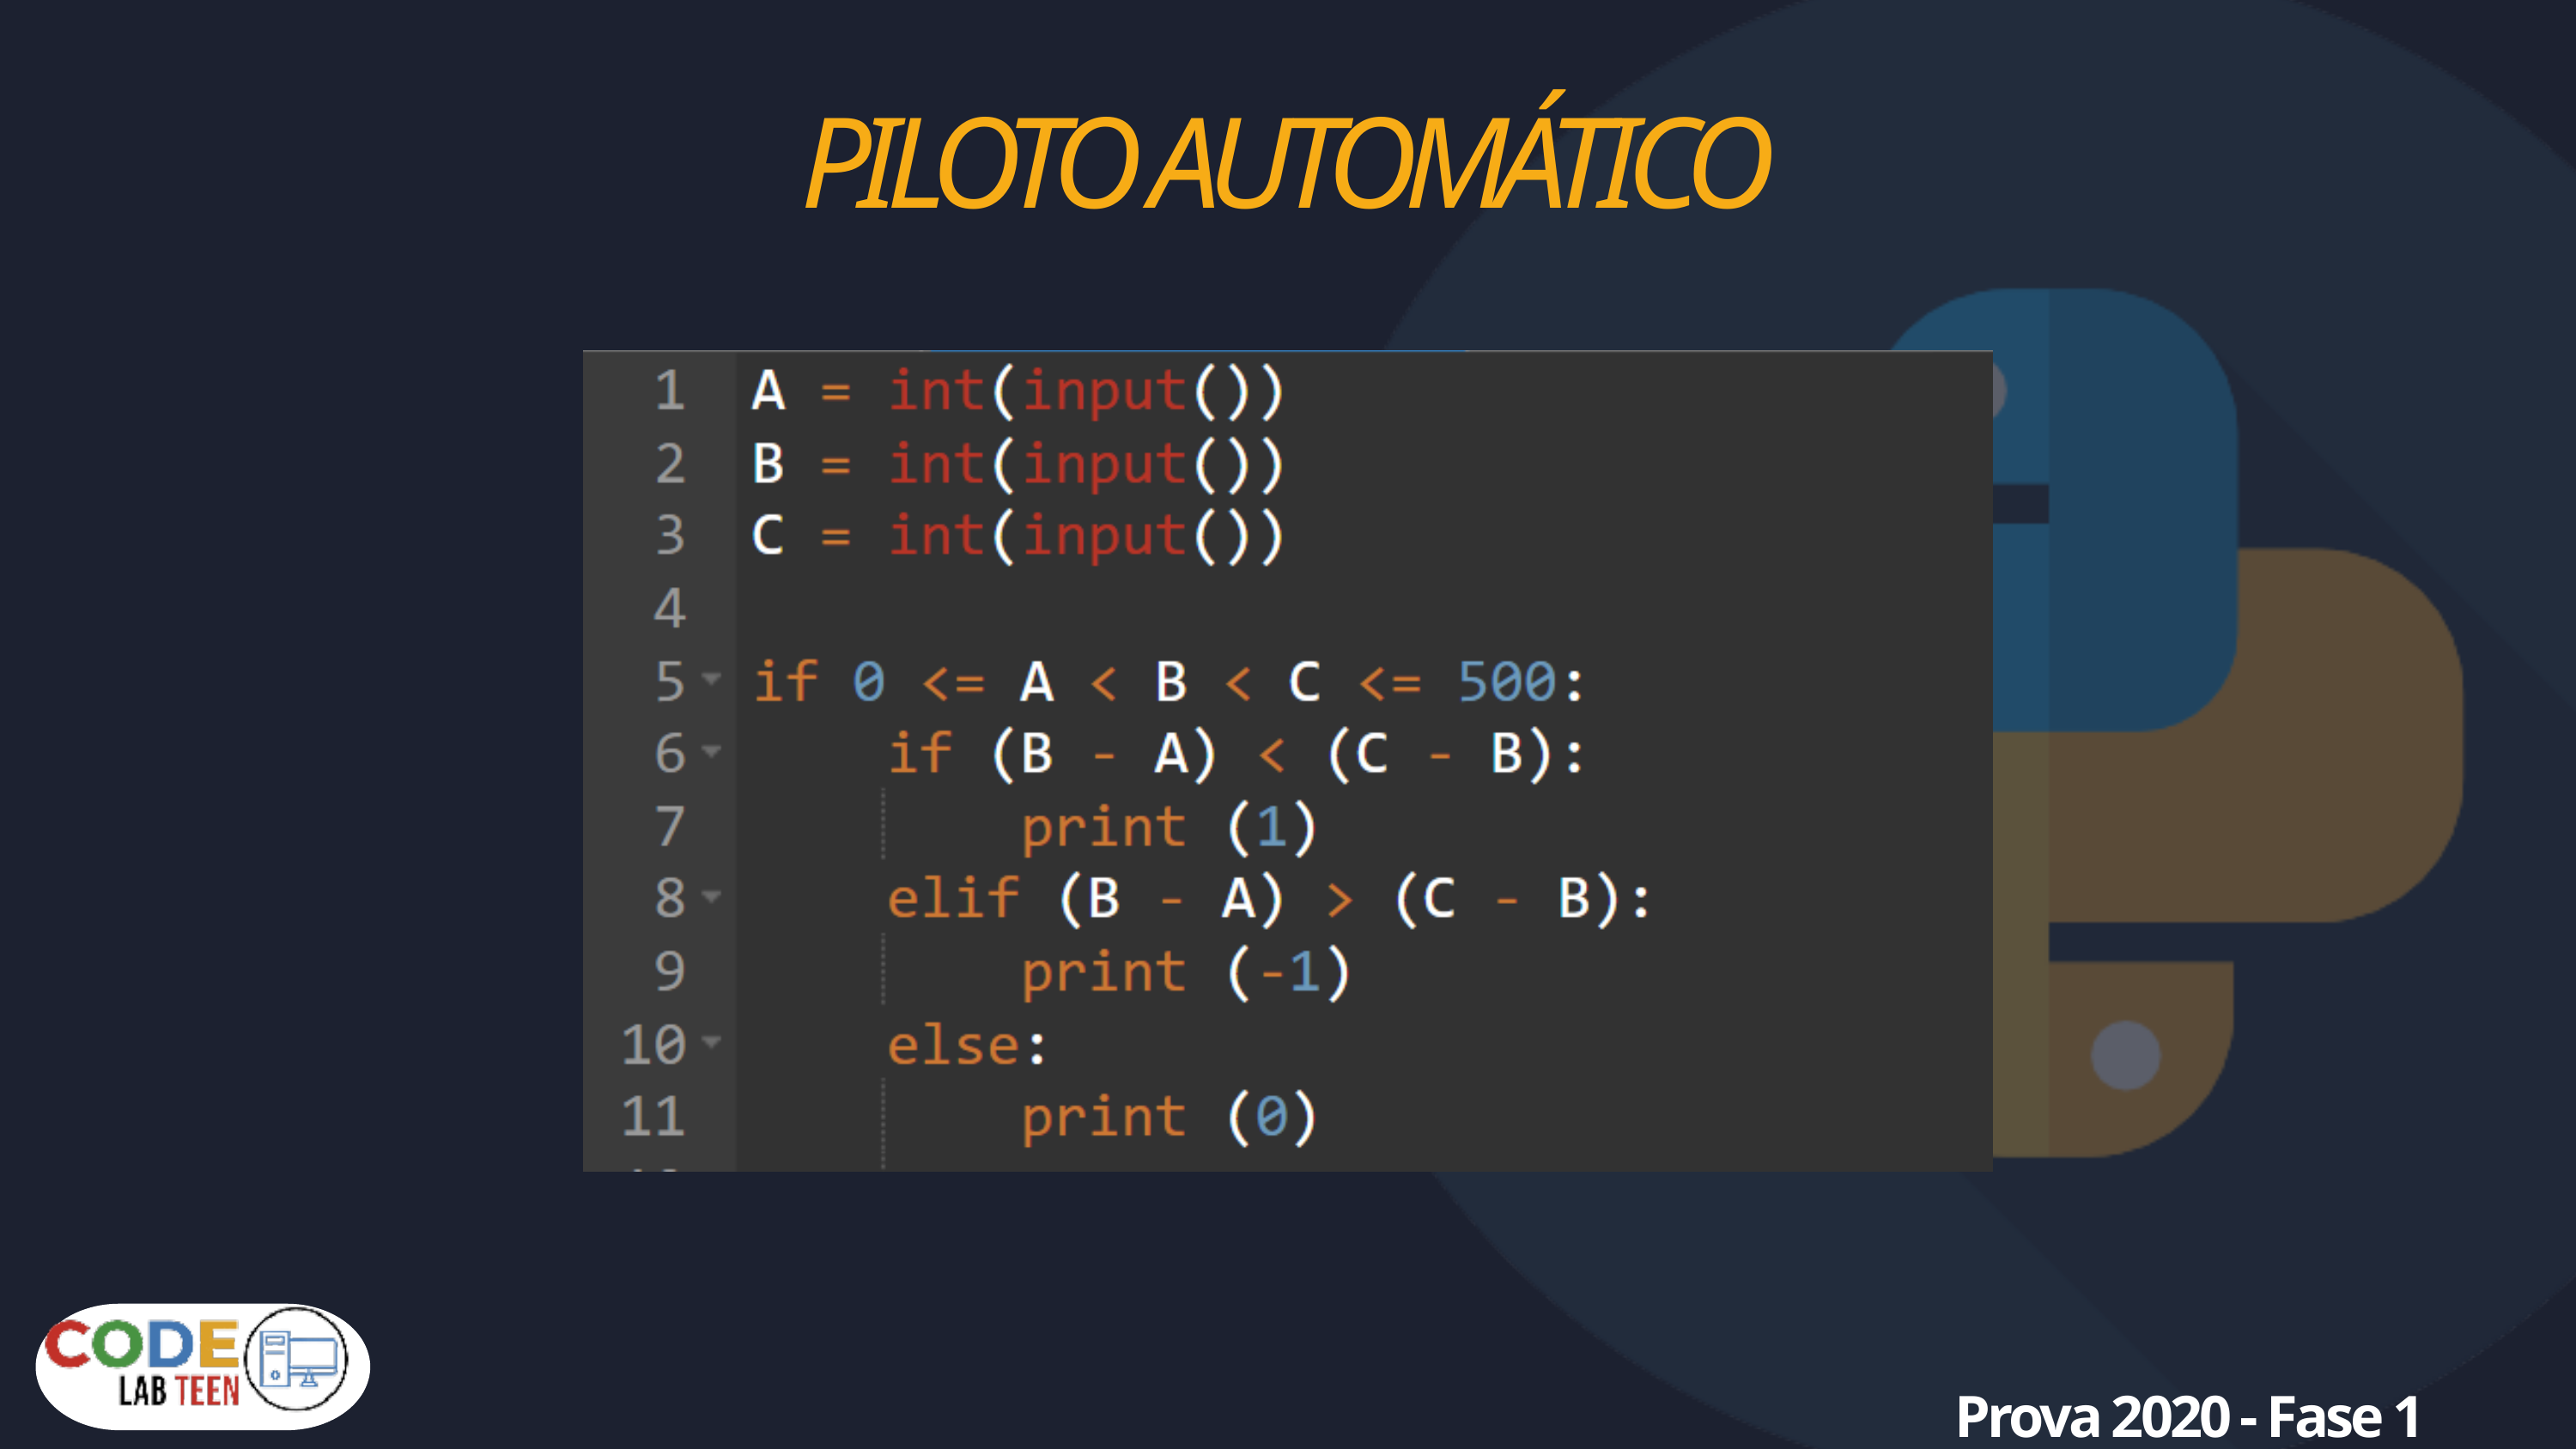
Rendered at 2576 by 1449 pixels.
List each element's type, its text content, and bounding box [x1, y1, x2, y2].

text_box [583, 350, 1993, 1173]
text_box Prova 2020 - Fase 1 [1954, 1379, 2576, 1449]
text_box [1288, 0, 2576, 1449]
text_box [35, 1303, 371, 1431]
text_box PILOTO AUTOMÁTICO [173, 60, 2403, 233]
text_box [8, 1284, 398, 1449]
